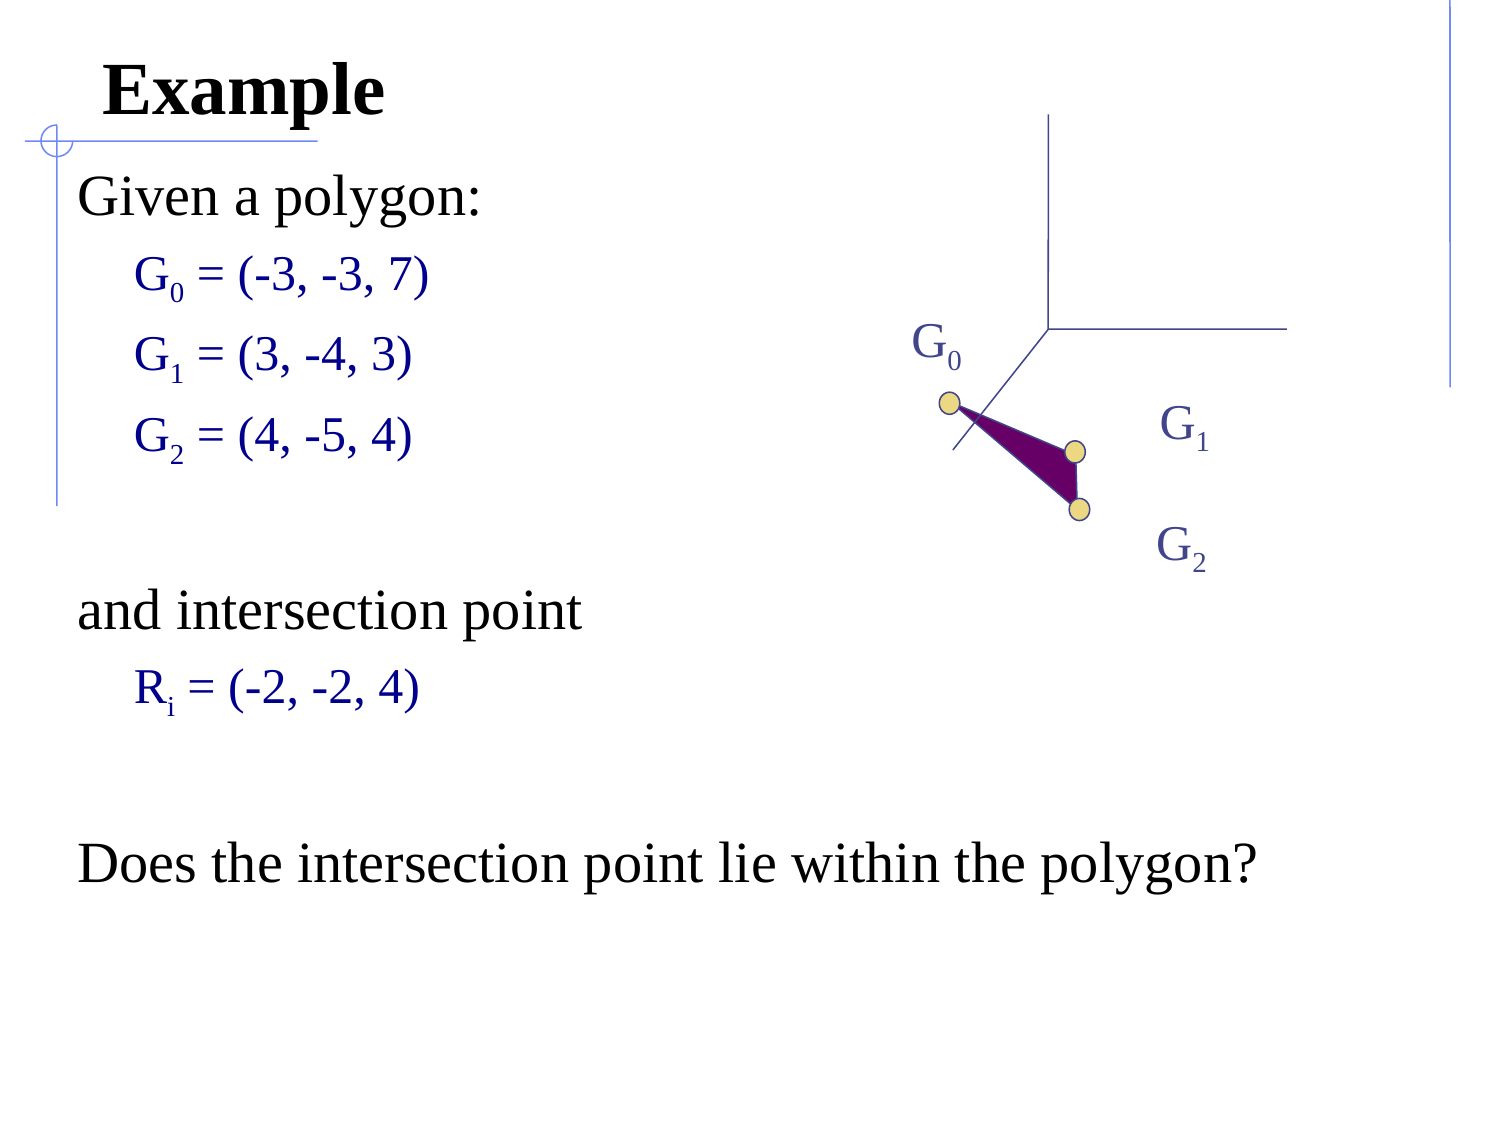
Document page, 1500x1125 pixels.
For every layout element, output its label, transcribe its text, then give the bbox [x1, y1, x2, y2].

list Given a polygon: G0 = (-3, -3, 7) G1 = (3, -4, 3) G2 = (4, -5, 4) and intersection point Ri = (-2, -2, 4) Does the intersection point lie within the polygon? [62, 149, 1438, 1075]
title Example [87, 37, 1413, 138]
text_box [895, 114, 1288, 579]
